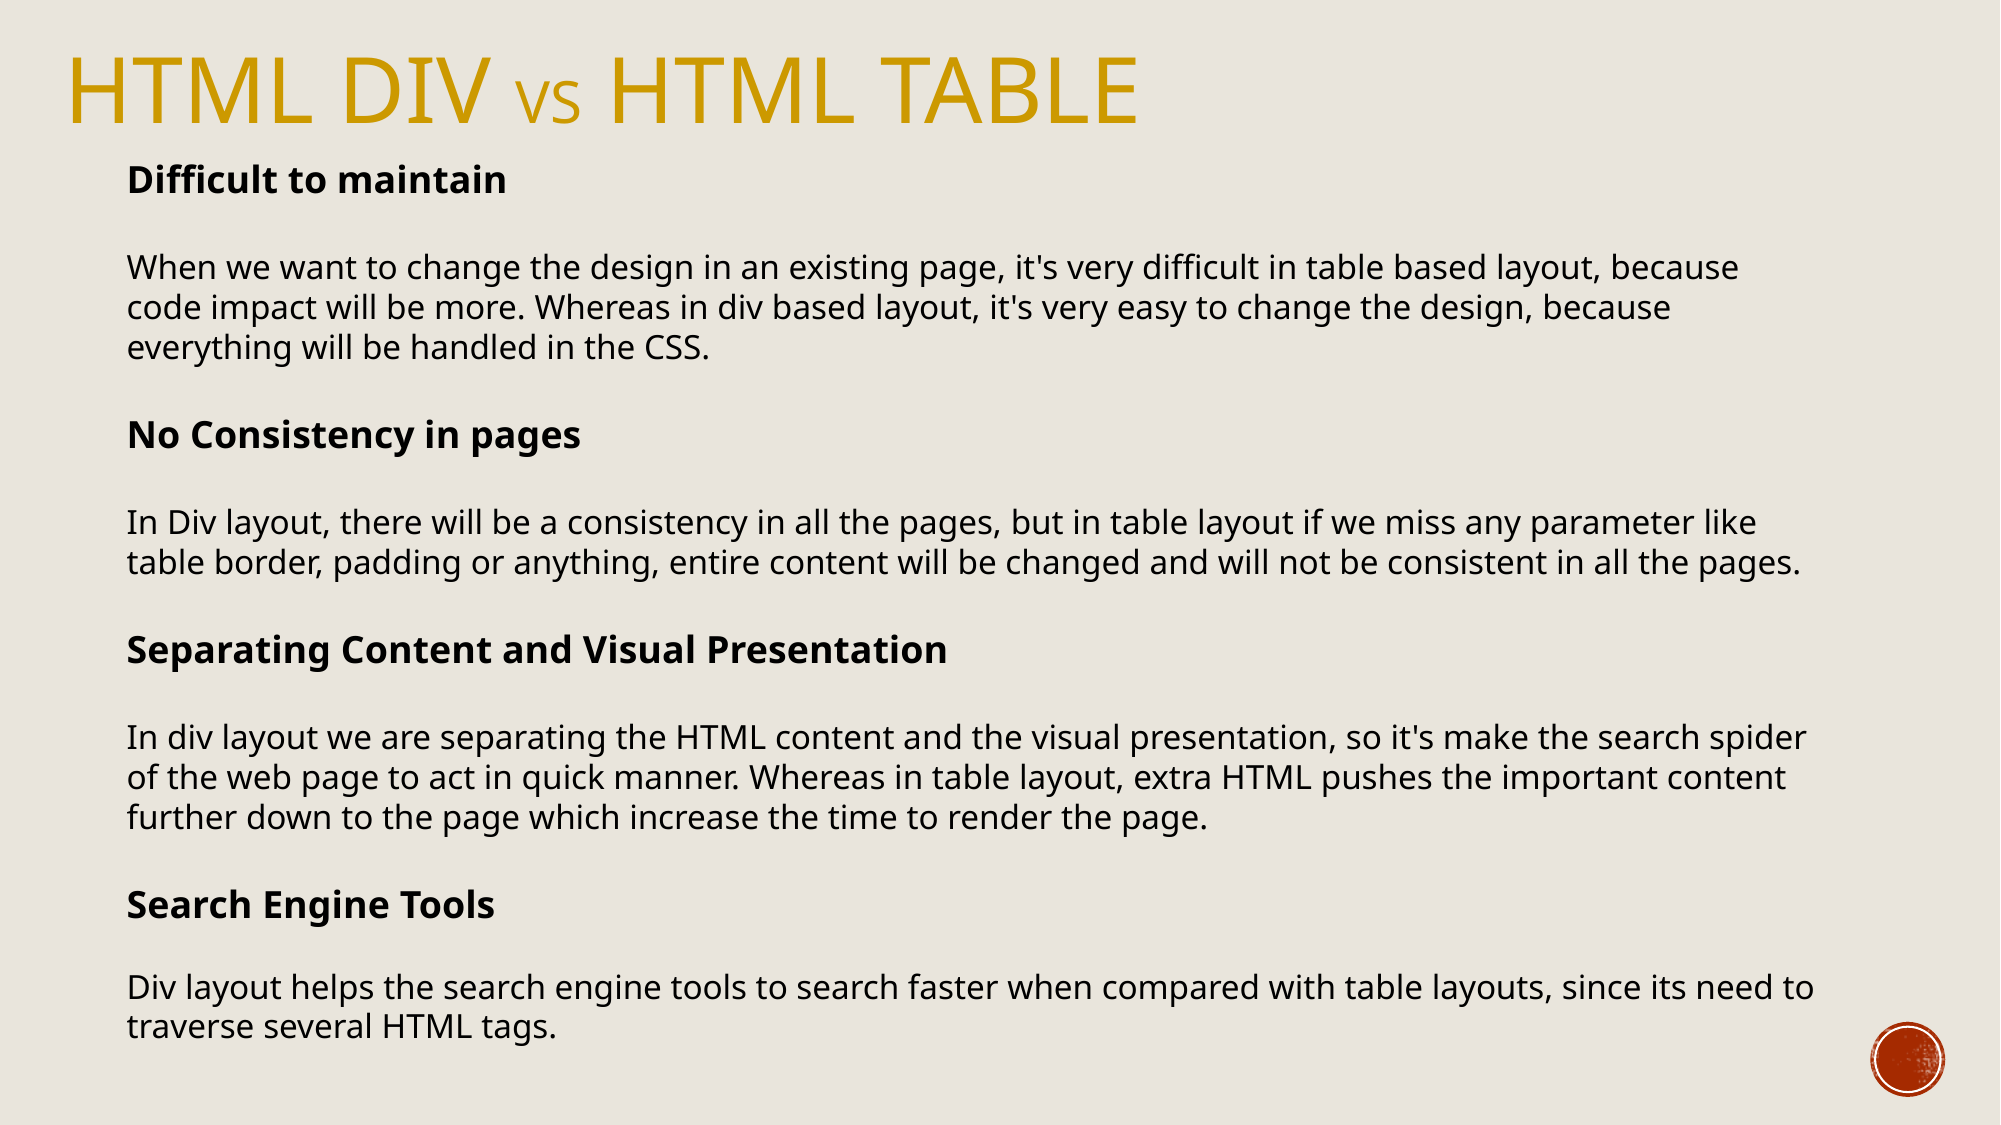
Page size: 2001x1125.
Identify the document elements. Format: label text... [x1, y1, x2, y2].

text_box HTML DIV vs html table [50, 36, 1376, 185]
text_box Difficult to maintain When we want to change the design in an existing page, it's very difficult in table based layout, because code impact will be more. Whereas in div based layout, it's very easy to change the design, because everything will be handled in the CSS. No Consistency in pages In Div layout, there will be a consistency in all the pages, but in table layout if we miss any parameter like table border, padding or anything, entire content will be changed and will not be consistent in all the pages. Separating Content and Visual Presentation In div layout we are separating the HTML content and the visual presentation, so it's make the search spider of the web page to act in quick manner. Whereas in table layout, extra HTML pushes the important content further down to the page which increase the time to render the page. Search Engine Tools Div layout helps the search engine tools to search faster when compared with table layouts, since its need to traverse several HTML tags. [111, 149, 1841, 1053]
